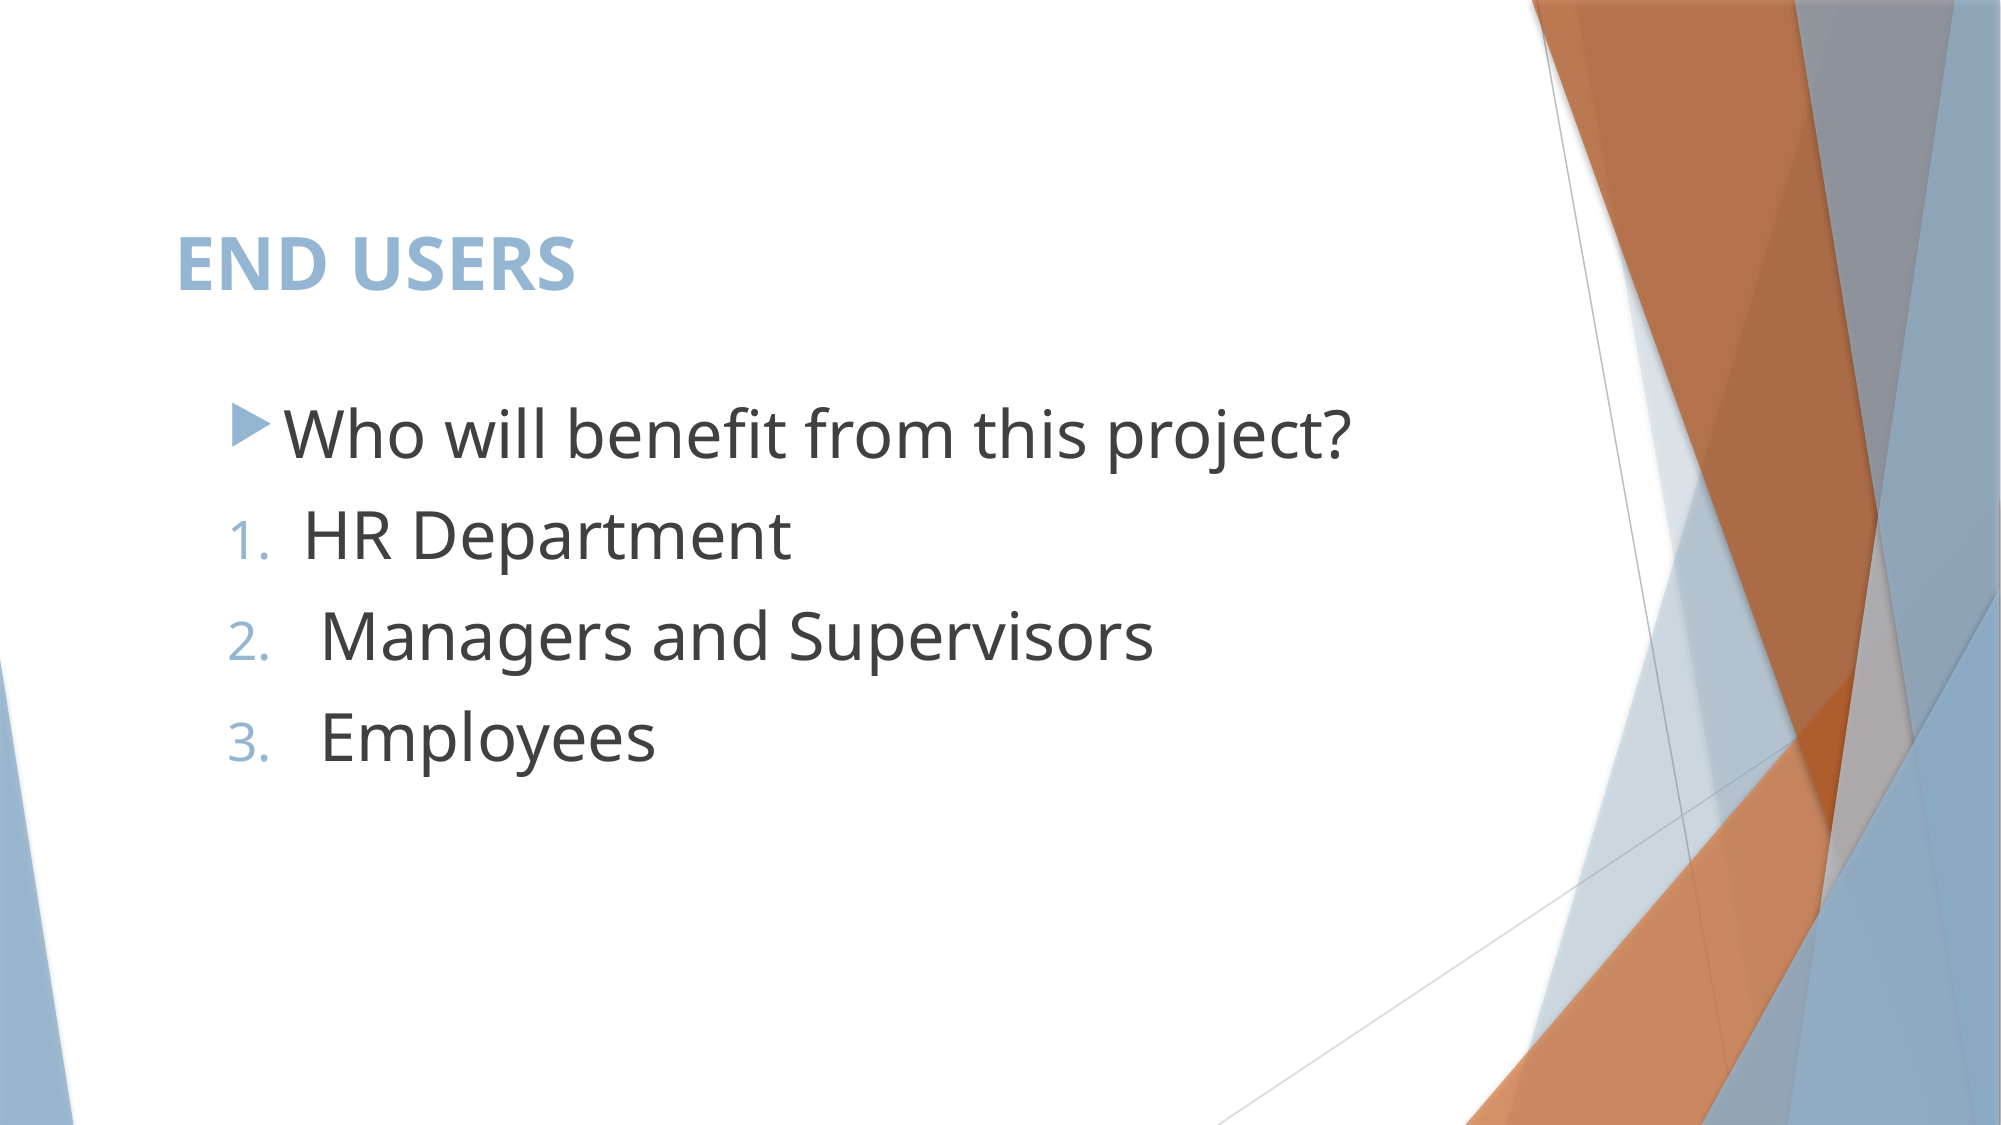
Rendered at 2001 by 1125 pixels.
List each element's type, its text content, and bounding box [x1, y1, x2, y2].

title END USERS [159, 209, 1735, 382]
list Who will benefit from this project? HR Department Managers and Supervisors Employees [212, 384, 1650, 945]
